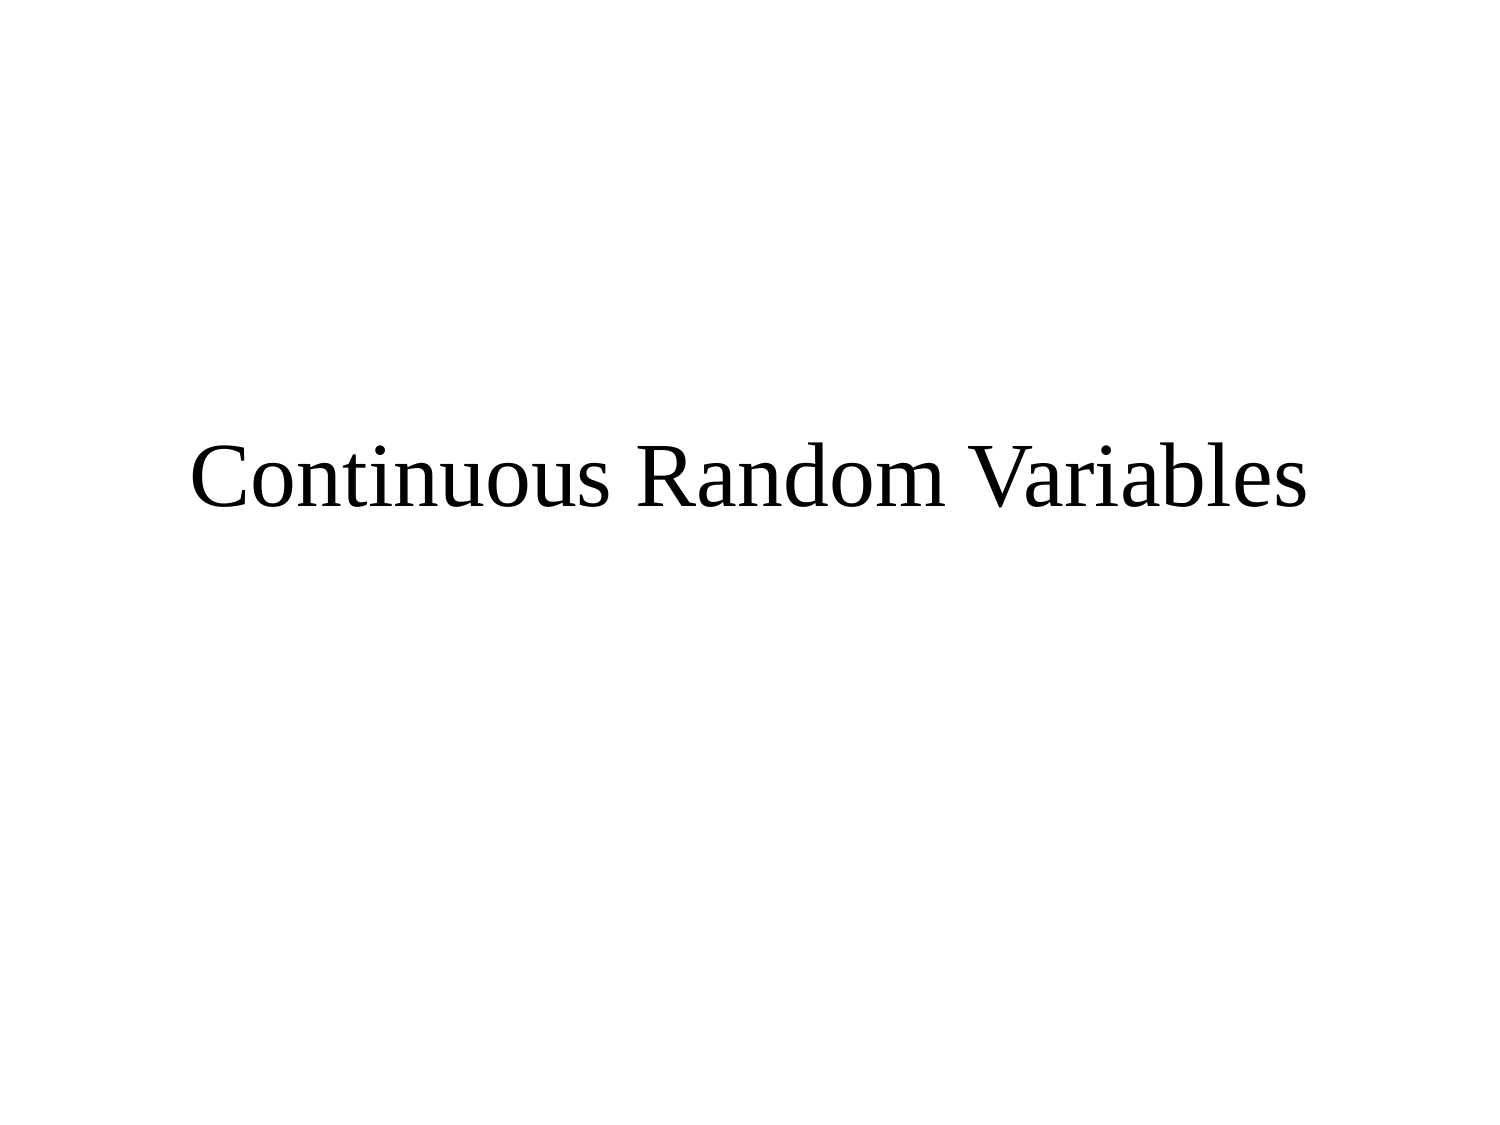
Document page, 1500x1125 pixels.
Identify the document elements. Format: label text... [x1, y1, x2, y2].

title Continuous Random Variables [112, 349, 1388, 591]
